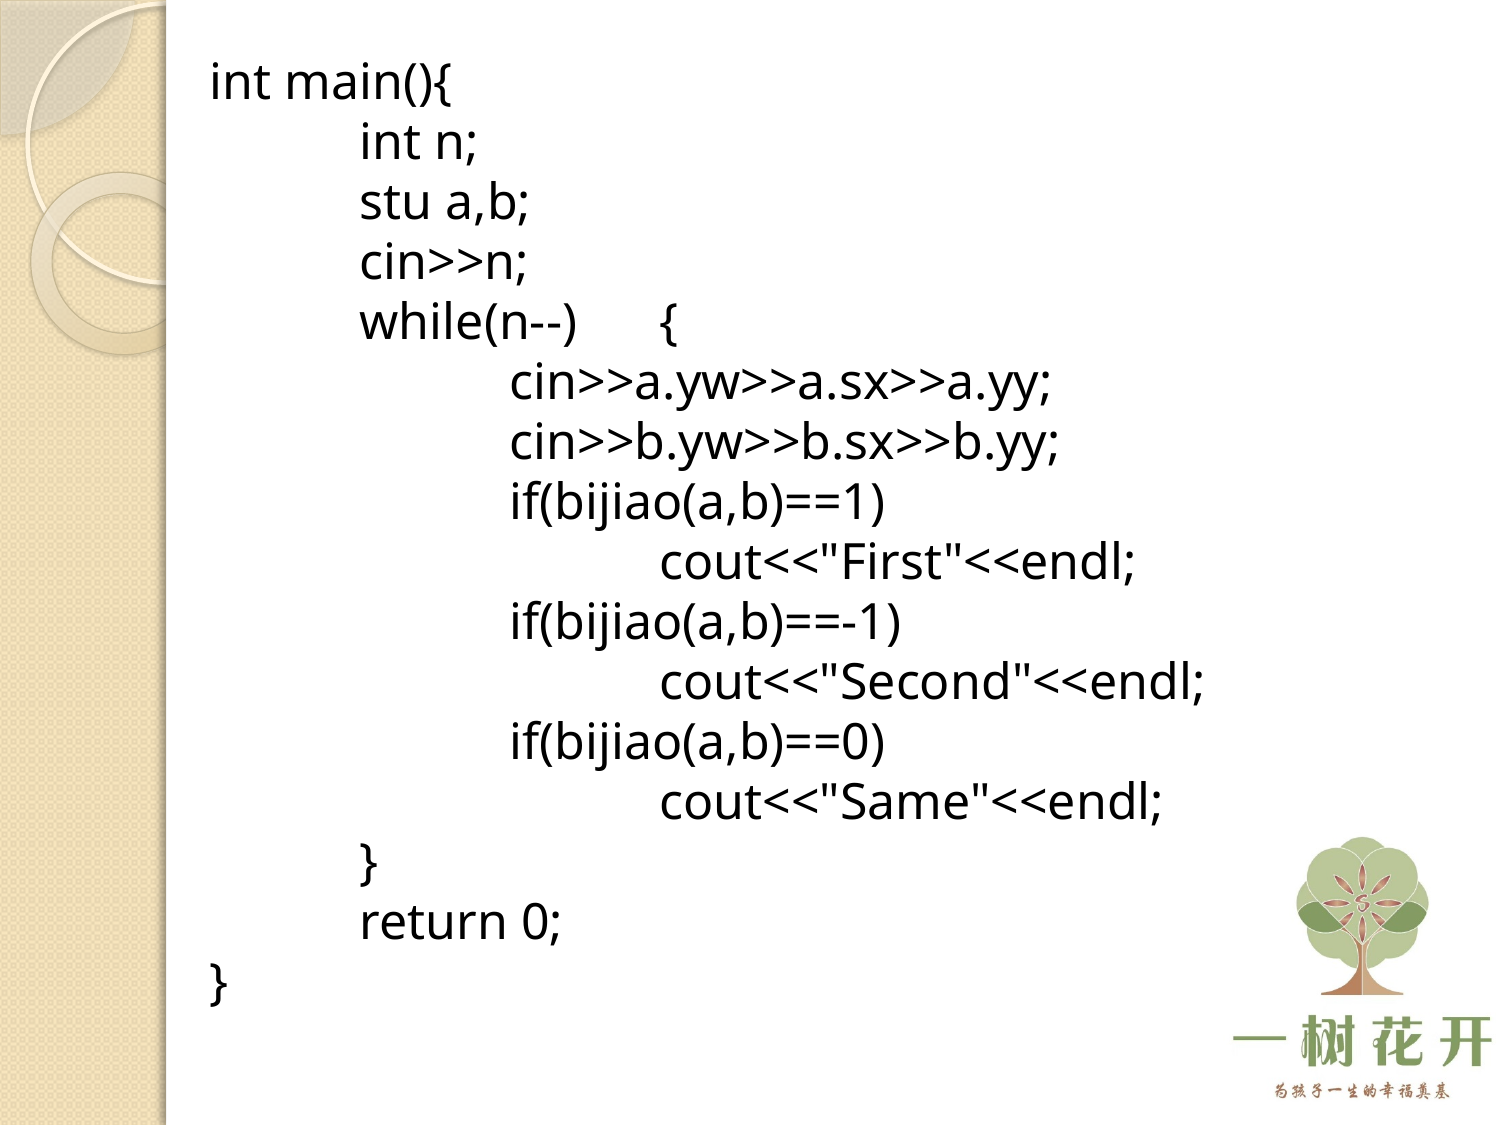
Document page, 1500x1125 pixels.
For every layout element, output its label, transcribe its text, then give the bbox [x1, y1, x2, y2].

text_box int main(){ int n; stu a,b; cin>>n; while(n--) { cin>>a.yw>>a.sx>>a.yy; cin>>b.yw>>b.sx>>b.yy; if(bijiao(a,b)==1) cout<<"First"<<endl; if(bijiao(a,b)==-1) cout<<"Second"<<endl; if(bijiao(a,b)==0) cout<<"Same"<<endl; } return 0; } [194, 42, 1317, 1018]
picture [1223, 826, 1500, 1125]
